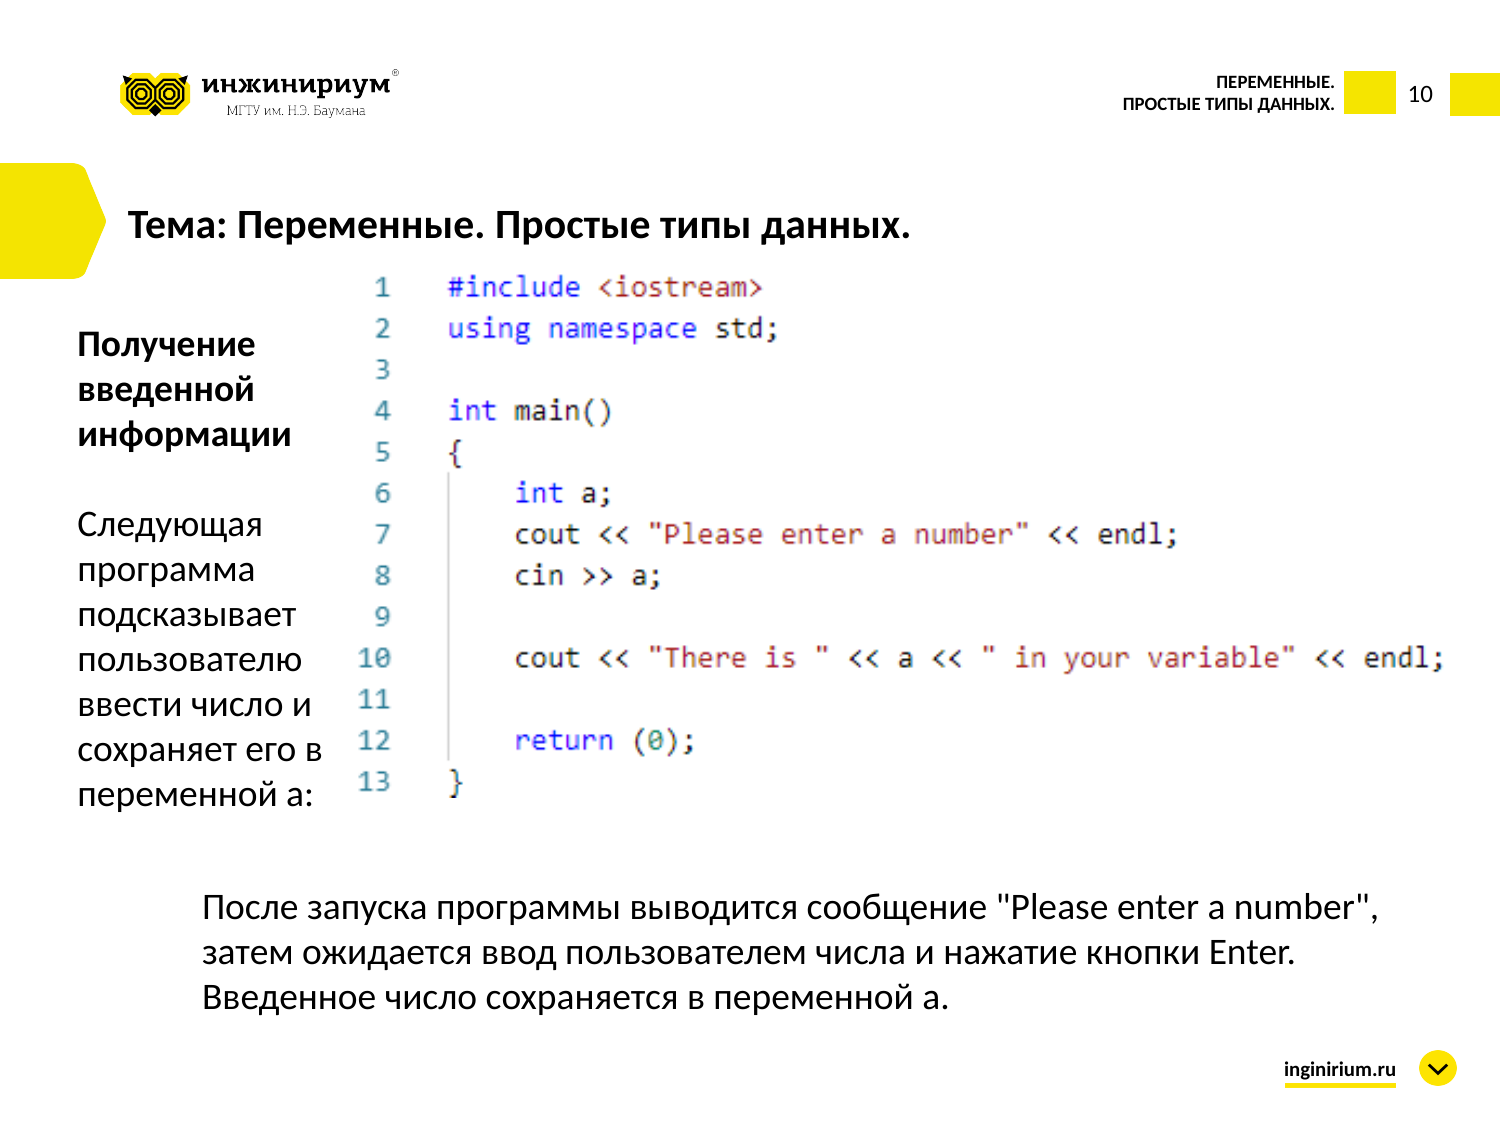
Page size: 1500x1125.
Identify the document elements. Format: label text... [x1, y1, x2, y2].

text_box После запуска программы выводится сообщение "Please enter a number", затем ожидается ввод пользователем числа и нажатие кнопки Enter. Введенное число сохраняется в переменной a. [187, 874, 1404, 1064]
picture [120, 68, 399, 119]
picture [356, 269, 1451, 798]
text_box ПЕРЕМЕННЫЕ. ПРОСТЫЕ ТИПЫ ДАННЫХ. [723, 62, 1350, 122]
picture [1449, 73, 1500, 116]
picture [0, 163, 106, 279]
picture [1284, 1083, 1396, 1088]
text_box Тема: Переменные. Простые типы данных. [113, 189, 1353, 311]
picture [1344, 71, 1396, 115]
text_box Получение введенной информации Следующая программа подсказывает пользователю ввести число и сохраняет его в переменной a: [62, 311, 351, 797]
text_box inginirium.ru [1263, 1047, 1412, 1088]
text_box 10 [1392, 69, 1457, 115]
picture [1419, 1049, 1457, 1086]
